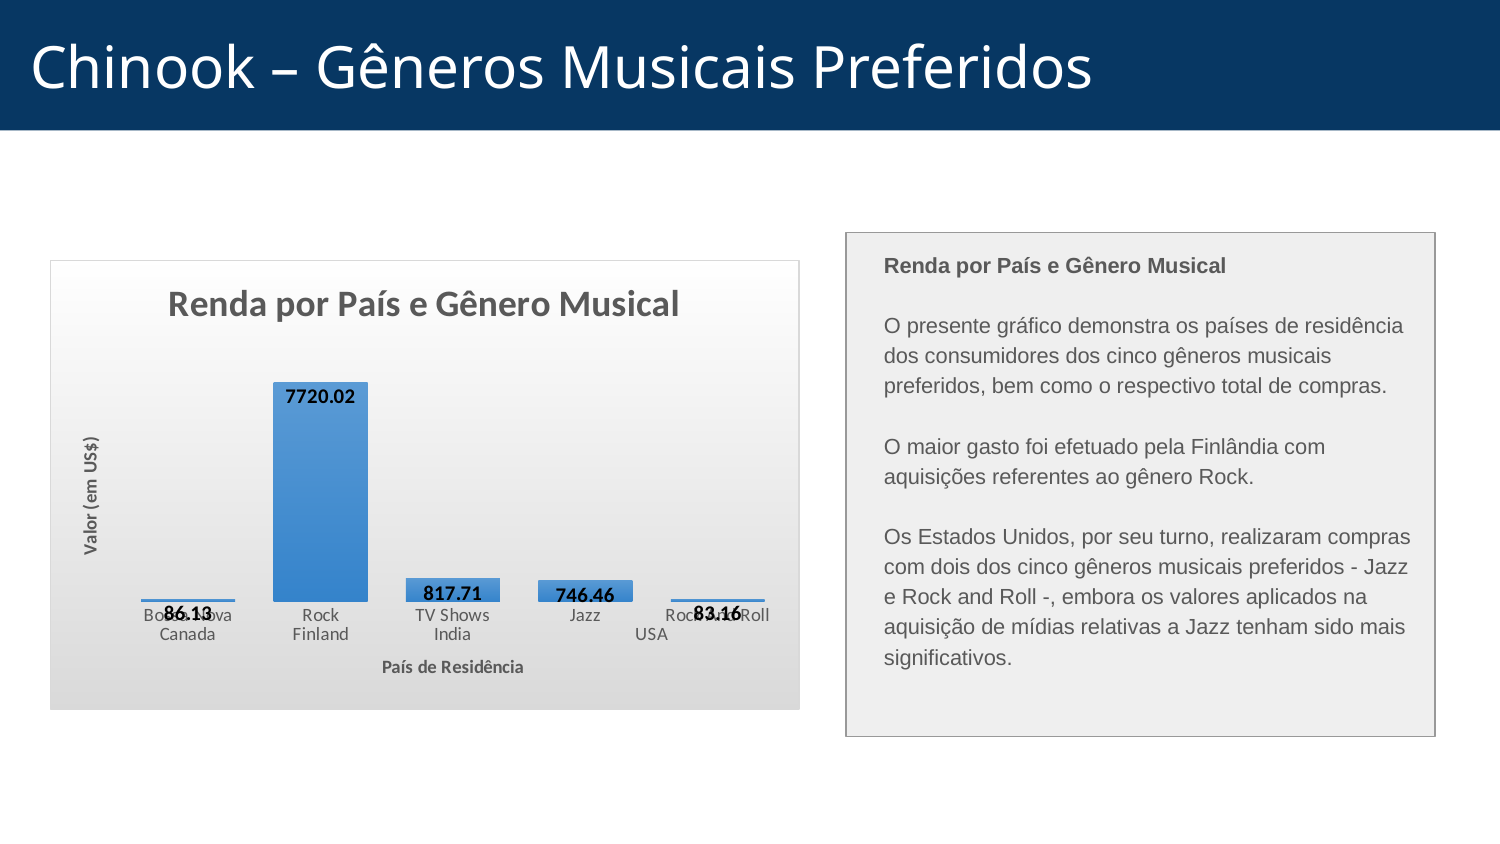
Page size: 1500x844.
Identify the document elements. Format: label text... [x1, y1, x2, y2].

list Renda por País e Gênero Musical O presente gráfico demonstra os países de residência dos consumidores dos cinco gêneros musicais preferidos, bem como o respectivo total de compras. O maior gasto foi efetuado pela Finlândia com aquisições referentes ao gênero Rock. Os Estados Unidos, por seu turno, realizaram compras com dois dos cinco gêneros musicais preferidos - Jazz e Rock and Roll -, embora os valores aplicados na aquisição de mídias relativas a Jazz tenham sido mais significativos. [846, 232, 1436, 737]
title Chinook – Gêneros Musicais Preferidos [0, 0, 1500, 131]
chart [49, 259, 800, 710]
